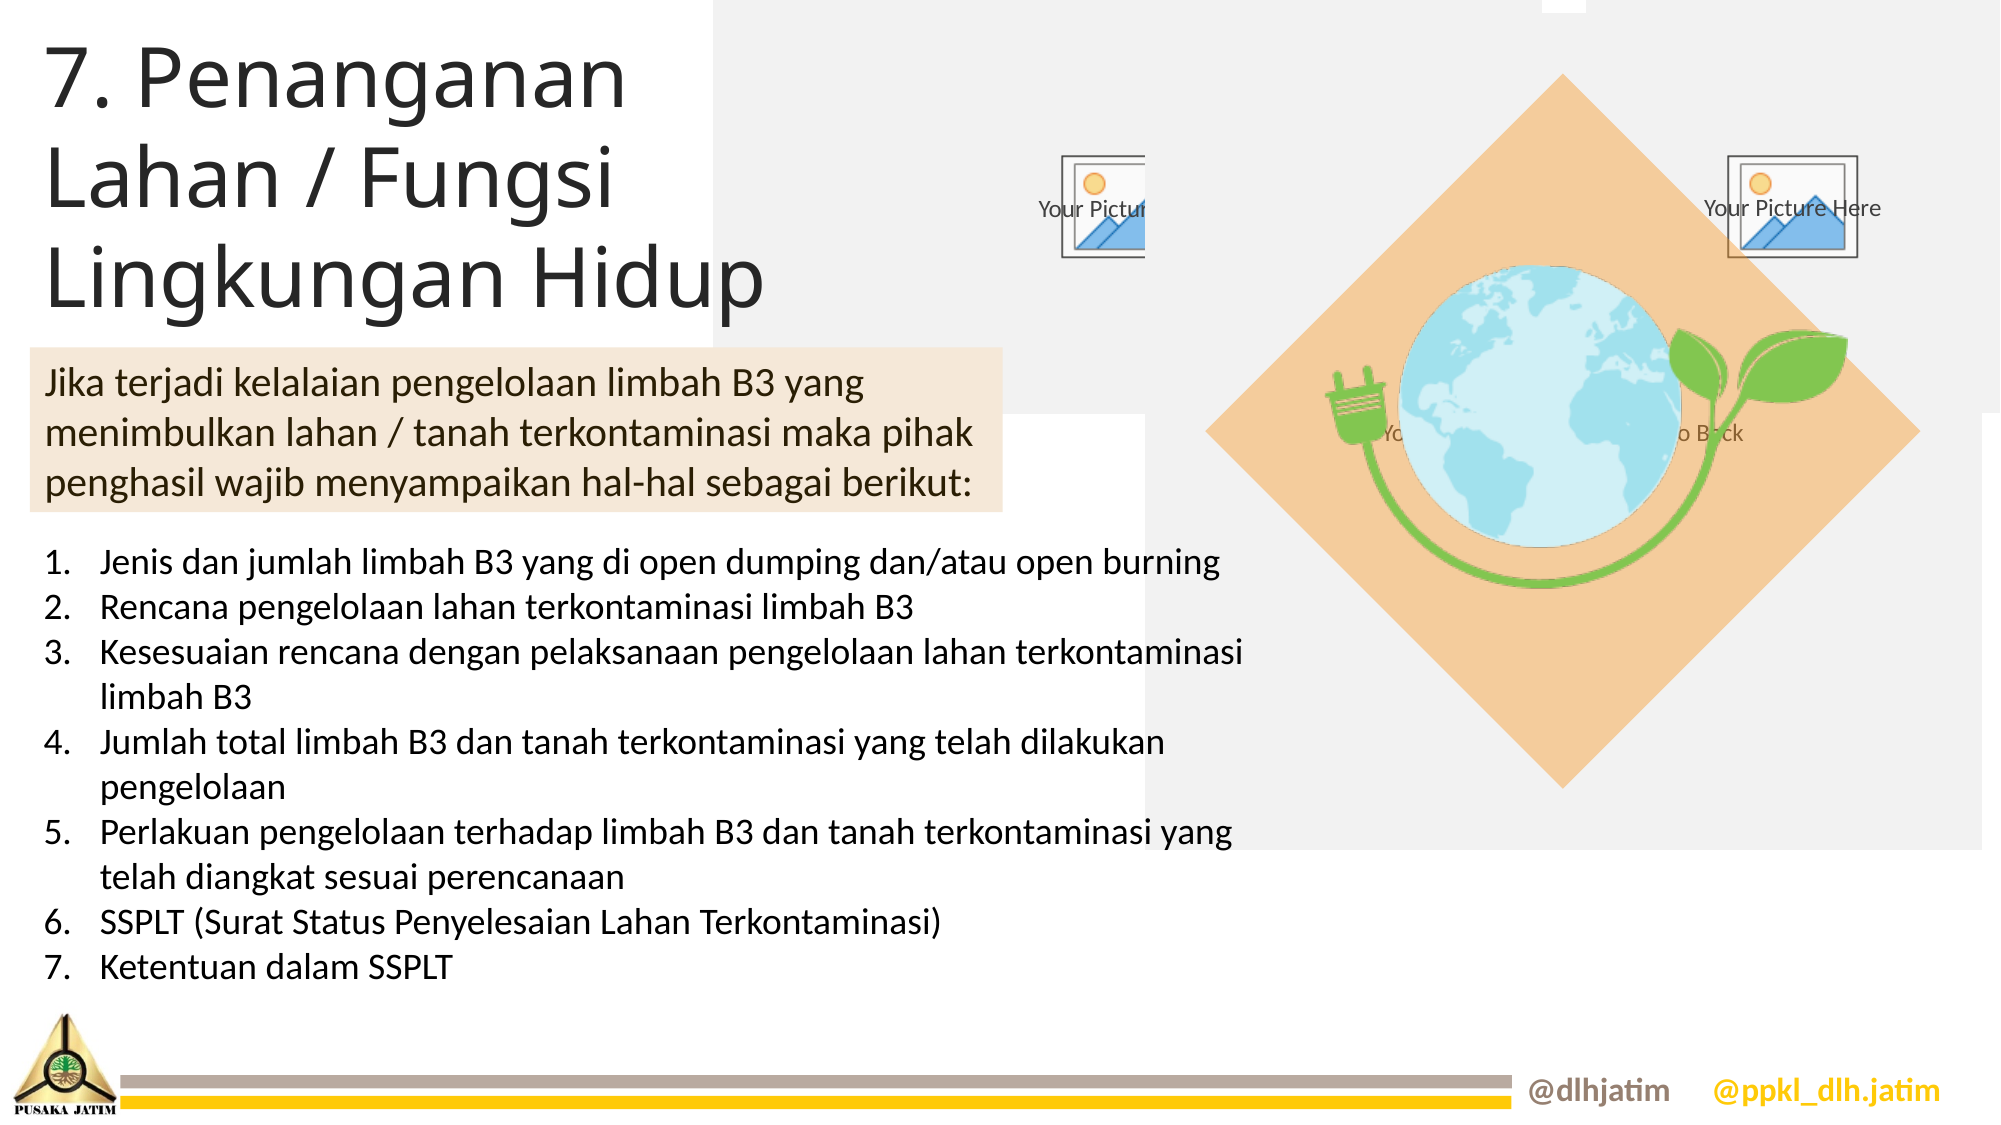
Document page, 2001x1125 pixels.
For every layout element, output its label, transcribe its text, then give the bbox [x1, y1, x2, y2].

picture [11, 1006, 121, 1119]
text_box @ppkl_dlh.jatim [1696, 1061, 2000, 1116]
text_box 7. Penanganan Lahan / Fungsi Lingkungan Hidup [28, 16, 713, 332]
text_box Jika terjadi kelalaian pengelolaan limbah B3 yang menimbulkan lahan / tanah terkontaminasi maka pihak penghasil wajib menyampaikan hal-hal sebagai berikut: [29, 347, 1003, 513]
text_box Jenis dan jumlah limbah B3 yang di open dumping dan/atau open burning Rencana pengelolaan lahan terkontaminasi limbah B3 Kesesuaian rencana dengan pelaksanaan pengelolaan lahan terkontaminasi limbah B3 Jumlah total limbah B3 dan tanah terkontaminasi yang telah dilakukan pengelolaan Perlakuan pengelolaan terhadap limbah B3 dan tanah terkontaminasi yang telah diangkat sesuai perencanaan SSPLT (Surat Status Penyelesaian Lahan Terkontaminasi) Ketentuan dalam SSPLT [28, 529, 1287, 995]
text_box [121, 1095, 1512, 1110]
text_box [121, 1074, 1511, 1089]
text_box @dlhjatim [1511, 1061, 1696, 1116]
picture [713, 0, 2000, 850]
